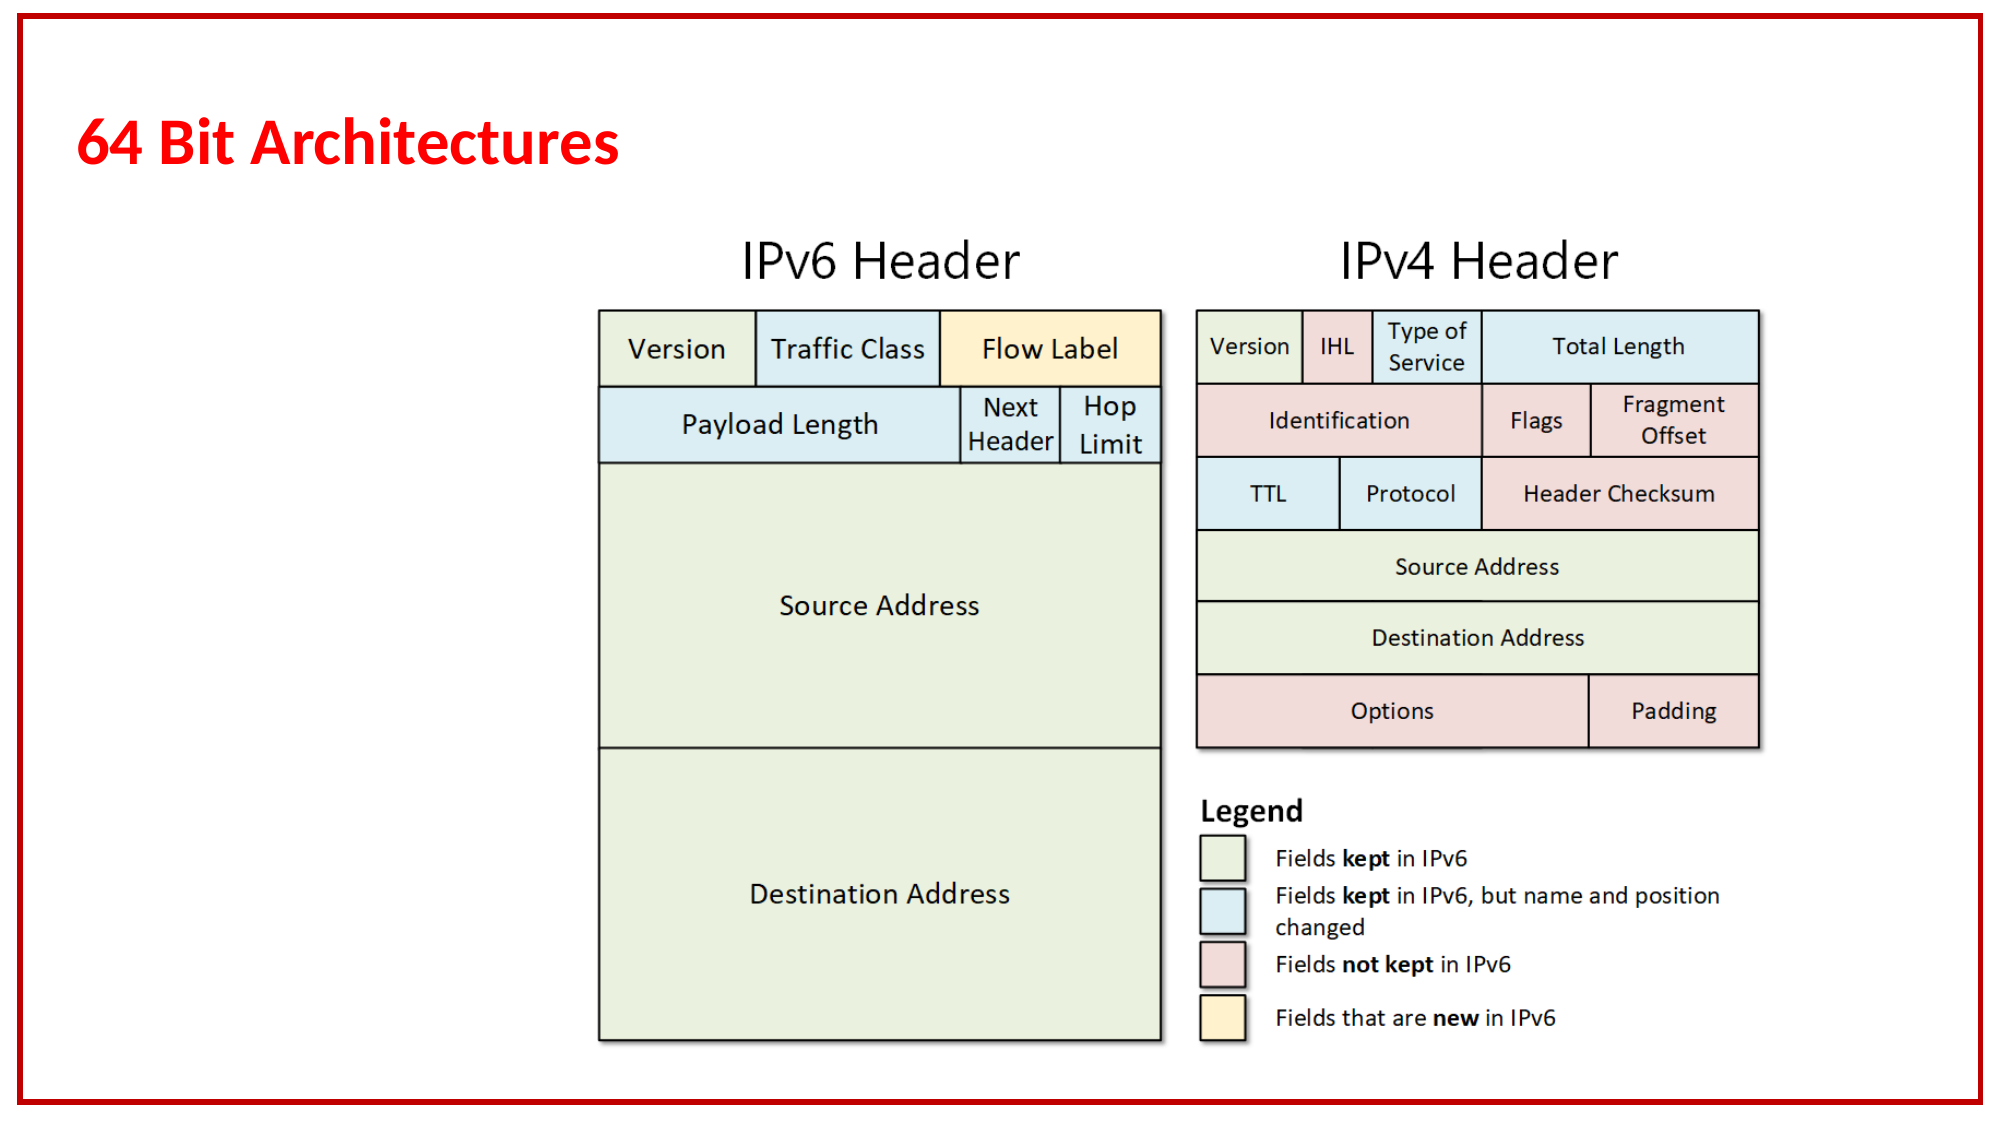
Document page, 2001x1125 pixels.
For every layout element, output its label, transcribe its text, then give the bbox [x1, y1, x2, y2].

picture [594, 209, 1770, 1051]
text_box 64 Bit Architectures [61, 90, 1357, 186]
text_box [18, 14, 1983, 1104]
